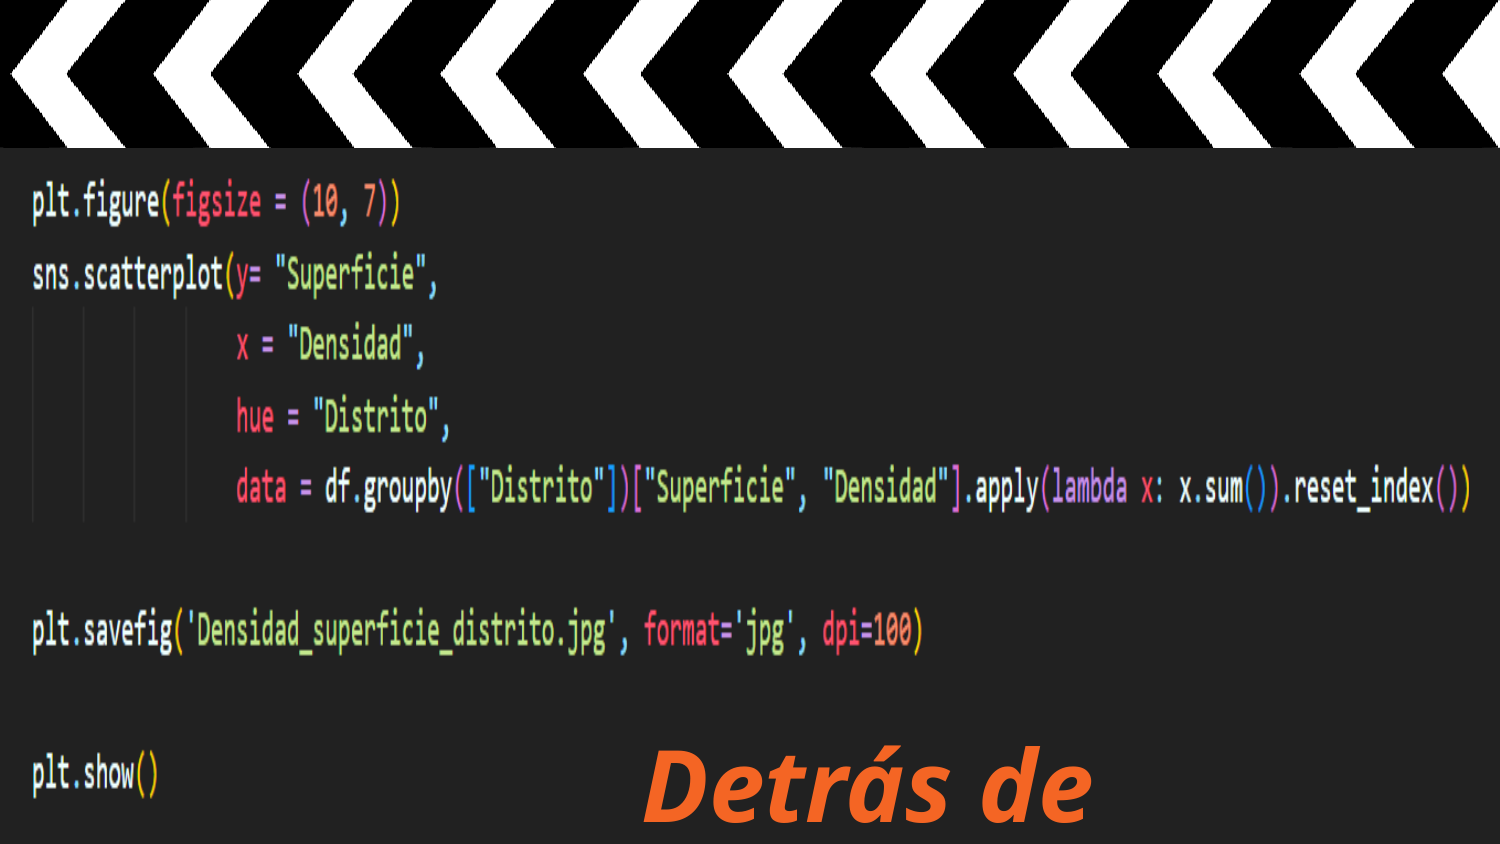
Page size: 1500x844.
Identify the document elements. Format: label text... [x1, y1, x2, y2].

picture [0, 0, 1500, 844]
text_box Detrás de cámaras [626, 707, 1447, 807]
text_box [3, 156, 1500, 239]
